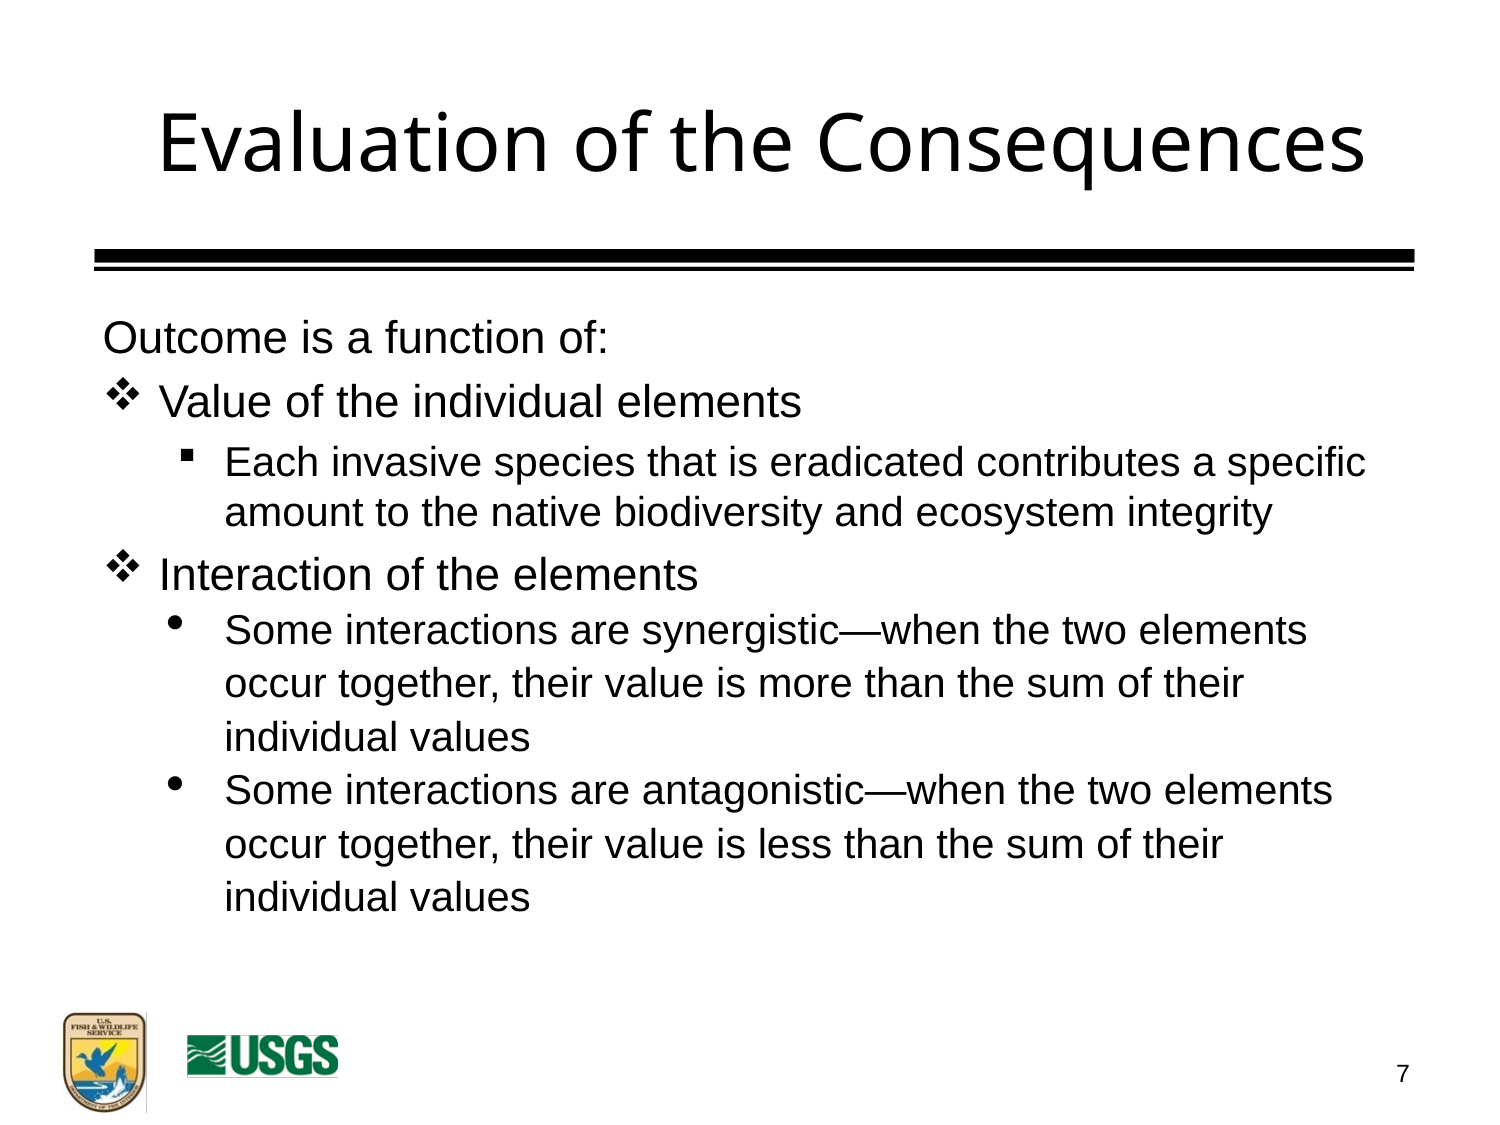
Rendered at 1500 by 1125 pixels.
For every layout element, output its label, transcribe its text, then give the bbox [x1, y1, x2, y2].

list Outcome is a function of: Value of the individual elements Each invasive species that is eradicated contributes a specific amount to the native biodiversity and ecosystem integrity Interaction of the elements Some interactions are synergistic—when the two elements occur together, their value is more than the sum of their individual values Some interactions are antagonistic—when the two elements occur together, their value is less than the sum of their individual values [87, 299, 1425, 1005]
slide_number 7 [1074, 1042, 1425, 1103]
picture [62, 1012, 338, 1113]
title Evaluation of the Consequences [75, 45, 1450, 233]
picture [94, 249, 1415, 271]
